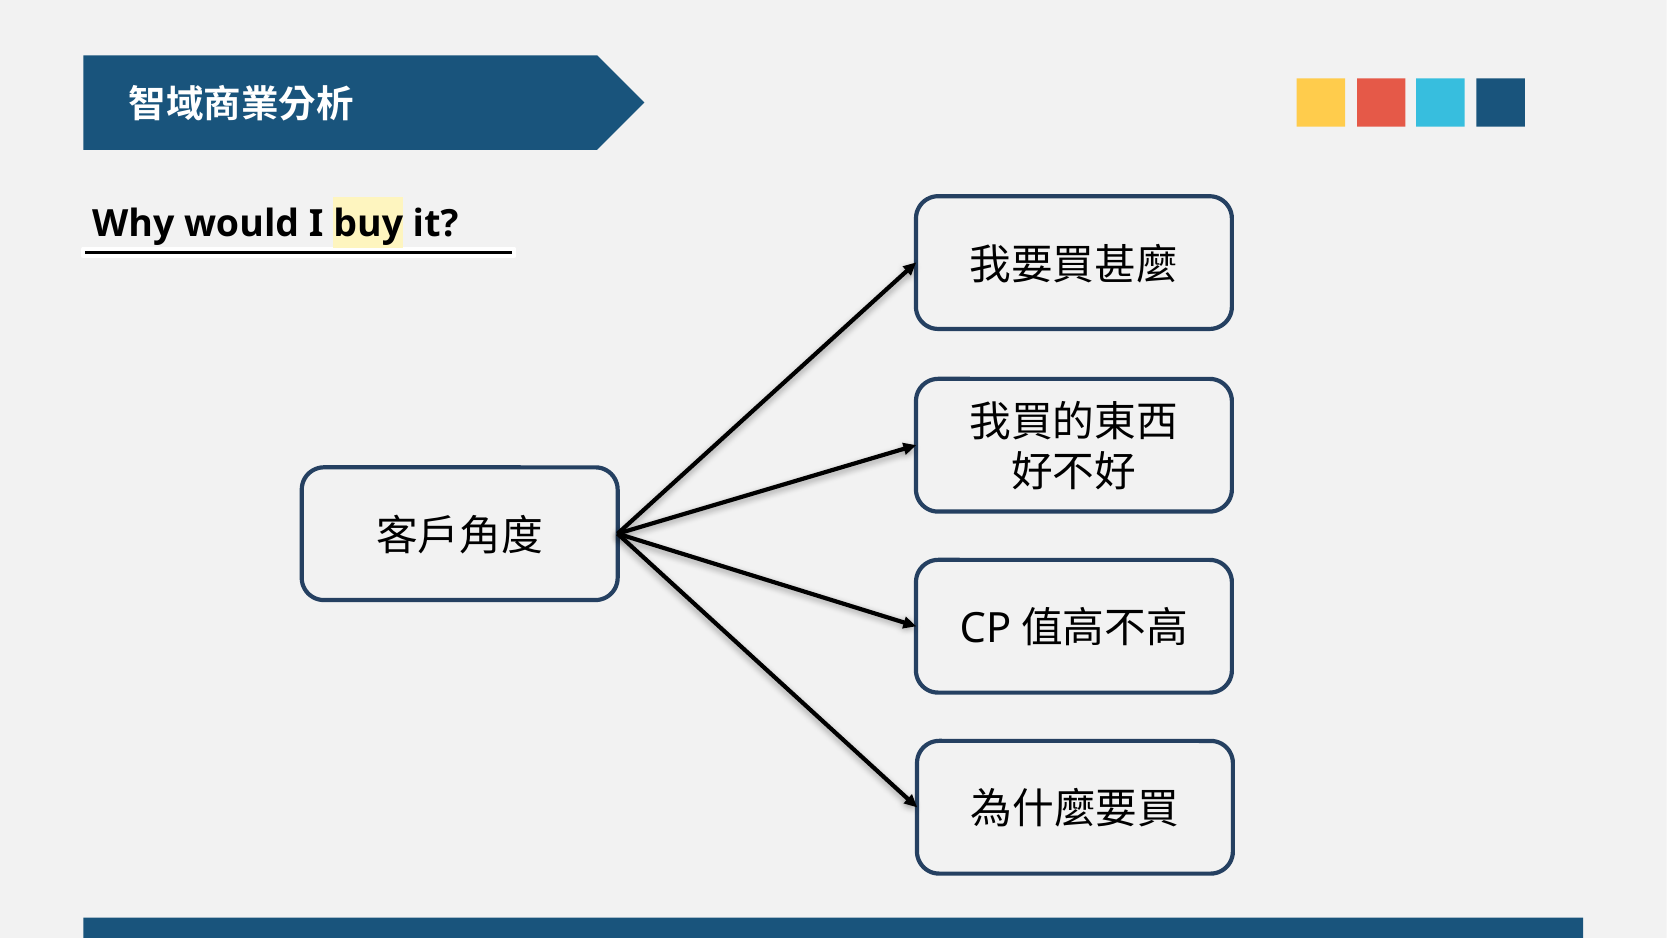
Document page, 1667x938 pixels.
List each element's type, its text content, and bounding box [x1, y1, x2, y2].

text_box [1295, 76, 1347, 129]
text_box Why would I buy it? [77, 191, 562, 252]
text_box [1355, 76, 1408, 129]
text_box [81, 53, 647, 152]
text_box CP值高不高 [922, 557, 1234, 695]
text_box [617, 533, 918, 808]
text_box 智域商業分析 [114, 72, 369, 132]
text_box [617, 444, 917, 532]
text_box [1414, 76, 1467, 129]
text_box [617, 262, 917, 444]
text_box 為什麼要買 [914, 738, 1235, 876]
text_box 客戶角度 [299, 465, 611, 603]
text_box [81, 252, 516, 258]
text_box 我要買甚麼 [913, 194, 1234, 332]
text_box [81, 915, 1585, 938]
text_box 我買的東西 好不好 [921, 376, 1234, 514]
text_box [1474, 76, 1527, 129]
